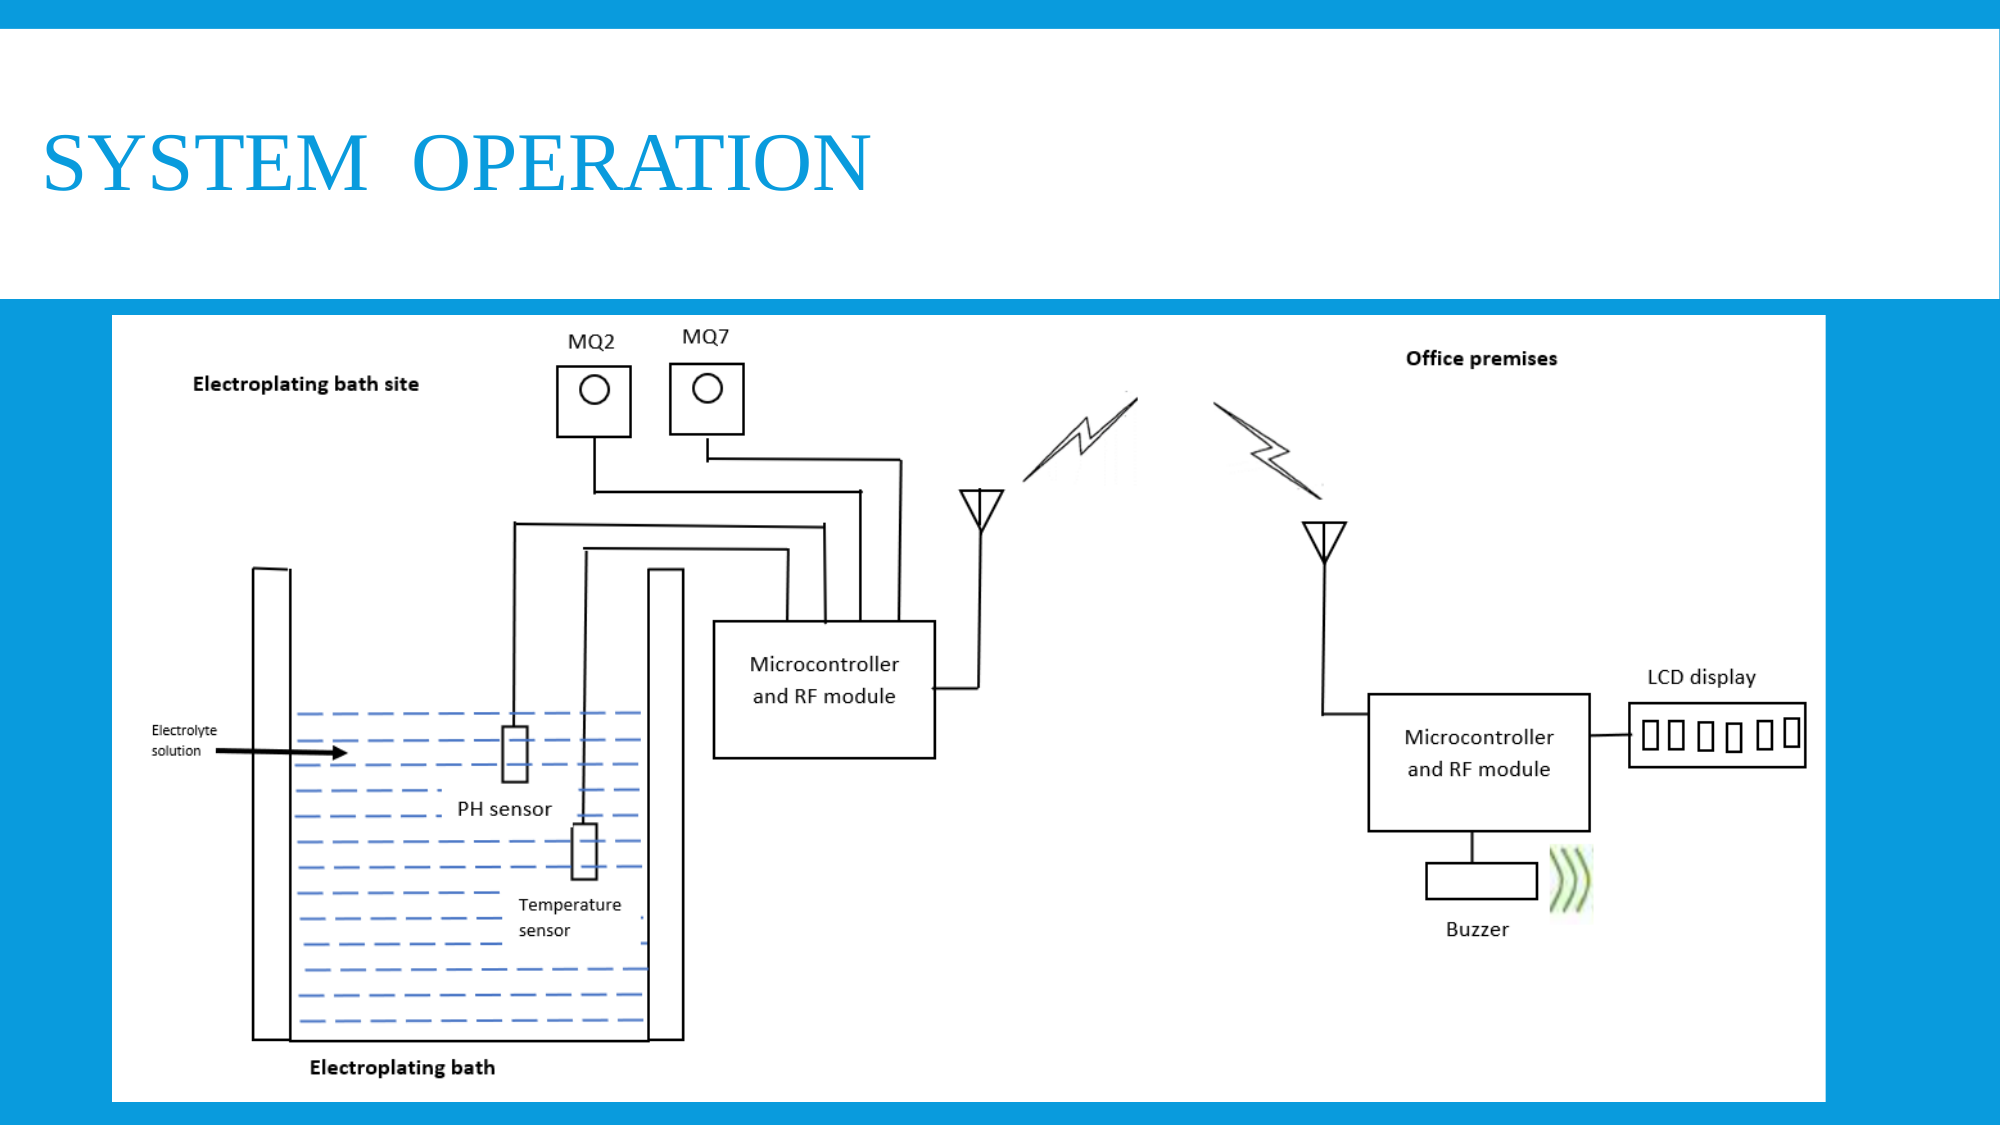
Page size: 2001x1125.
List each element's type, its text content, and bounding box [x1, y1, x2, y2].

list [111, 314, 1826, 1102]
title System operation [26, 40, 1632, 290]
